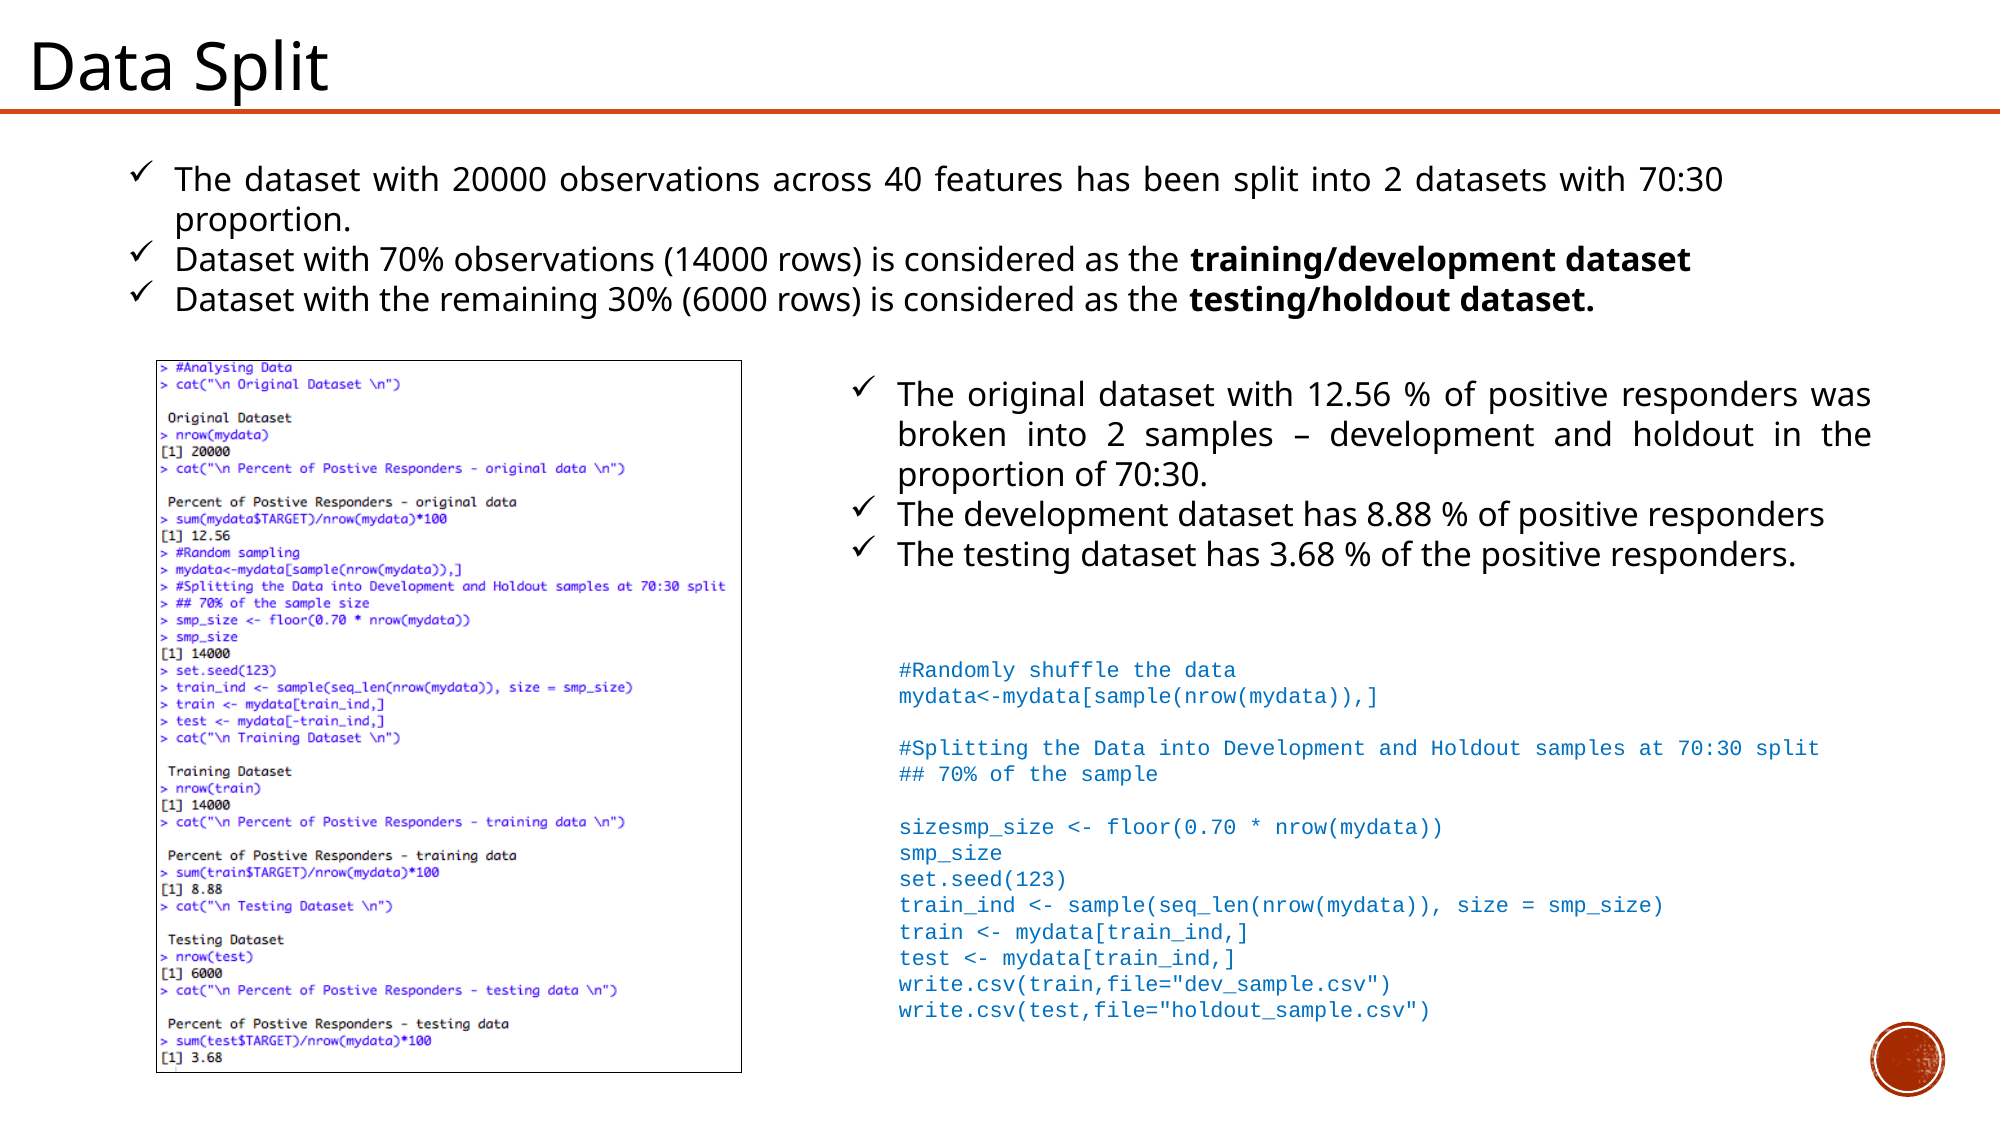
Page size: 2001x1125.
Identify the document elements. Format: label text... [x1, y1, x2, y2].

text_box The original dataset with 12.56 % of positive responders was broken into 2 samples – development and holdout in the proportion of 70:30. The development dataset has 8.88 % of positive responders The testing dataset has 3.68 % of the positive responders. [835, 366, 1888, 581]
picture [156, 360, 742, 1073]
text_box The dataset with 20000 observations across 40 features has been split into 2 datasets with 70:30 proportion. Dataset with 70% observations (14000 rows) is considered as the training/development dataset Dataset with the remaining 30% (6000 rows) is considered as the testing/holdout dataset. [112, 151, 1741, 326]
text_box Data Split [13, 16, 602, 112]
text_box #Randomly shuffle the data mydata<-mydata[sample(nrow(mydata)),] #Splitting the Data into Development and Holdout samples at 70:30 split ## 70% of the sample sizesmp_size <- floor(0.70 * nrow(mydata)) smp_size set.seed(123) train_ind <- sample(seq_len(nrow(mydata)), size = smp_size) train <- mydata[train_ind,] test <- mydata[train_ind,] write.csv(train,file="dev_sample.csv") write.csv(test,file="holdout_sample.csv") [884, 647, 1840, 1030]
